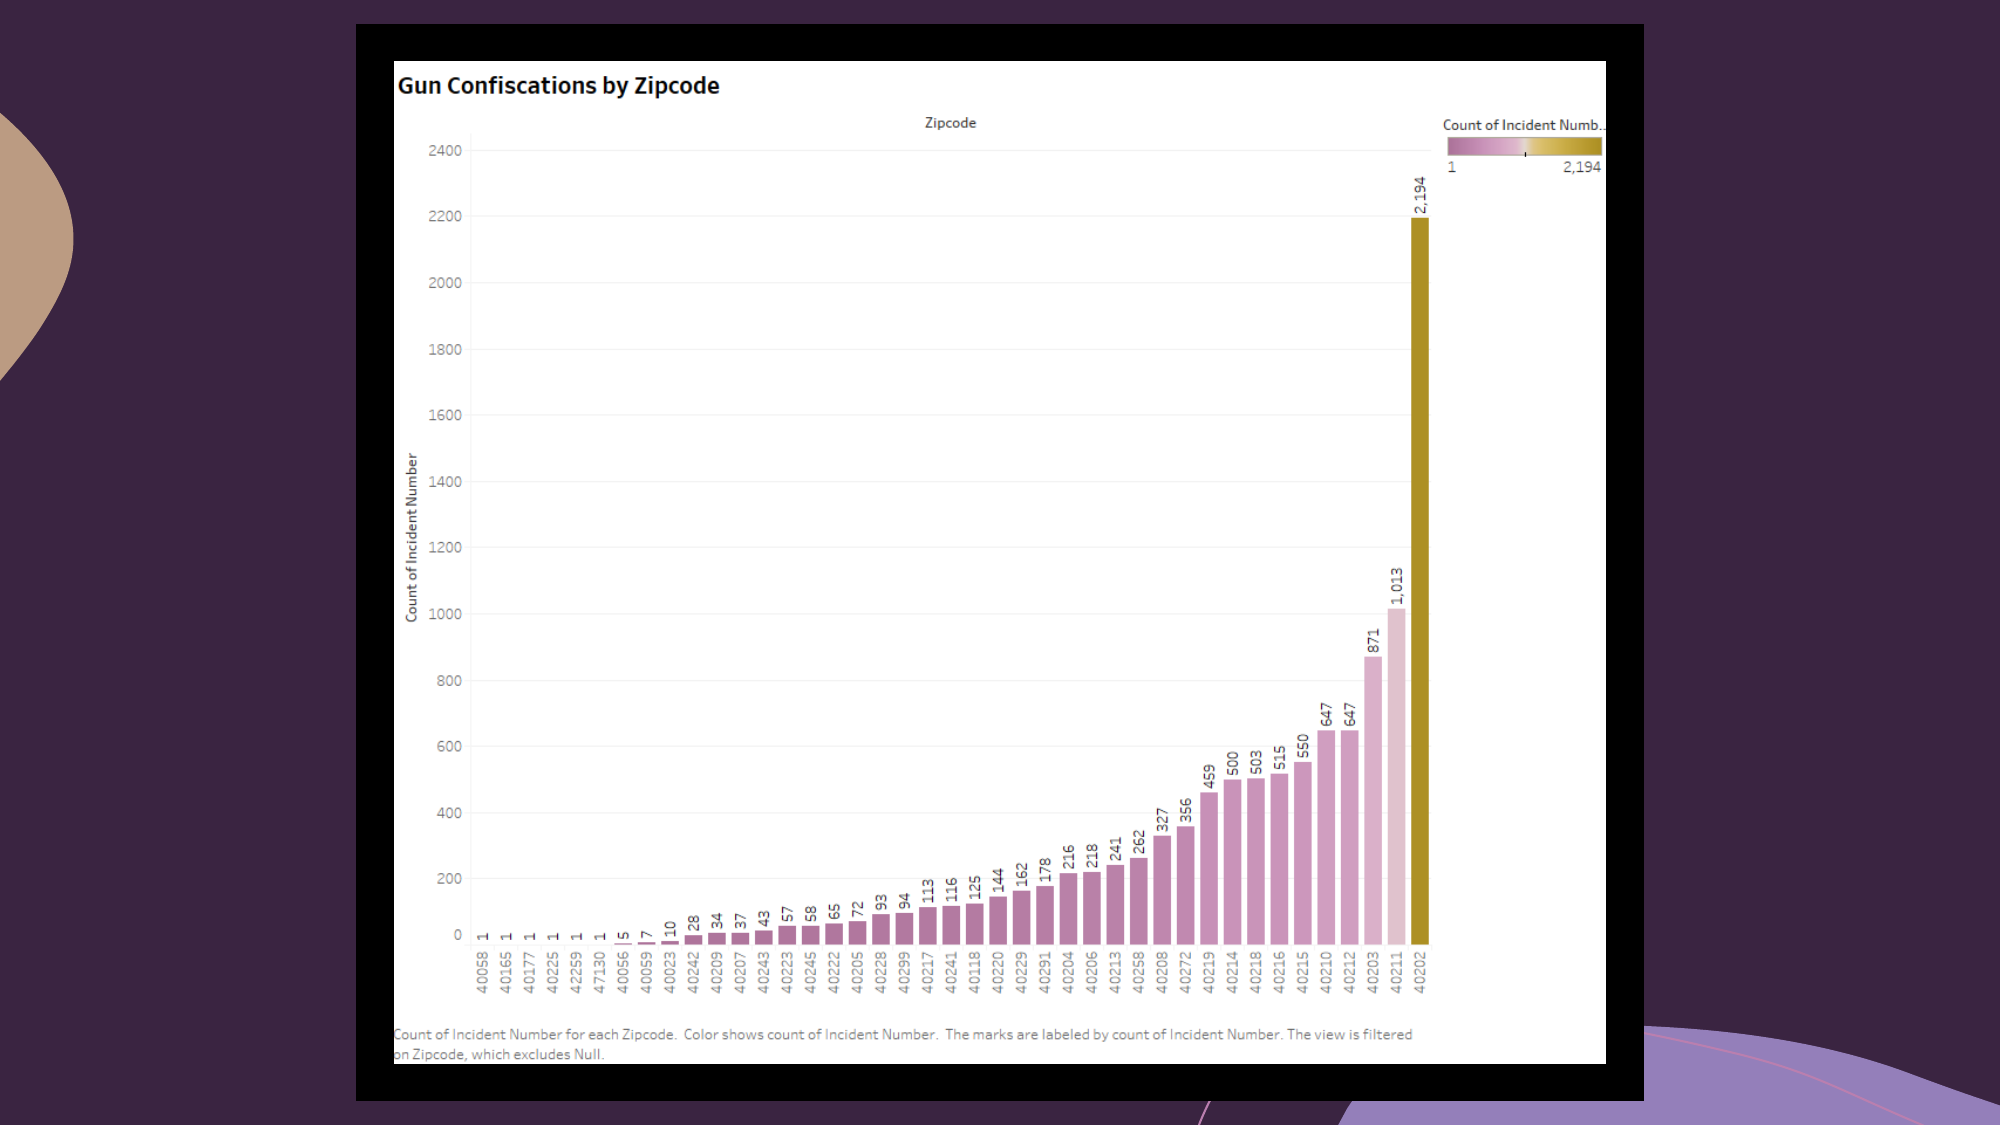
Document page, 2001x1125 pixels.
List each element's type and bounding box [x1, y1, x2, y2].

list [393, 61, 1607, 1064]
